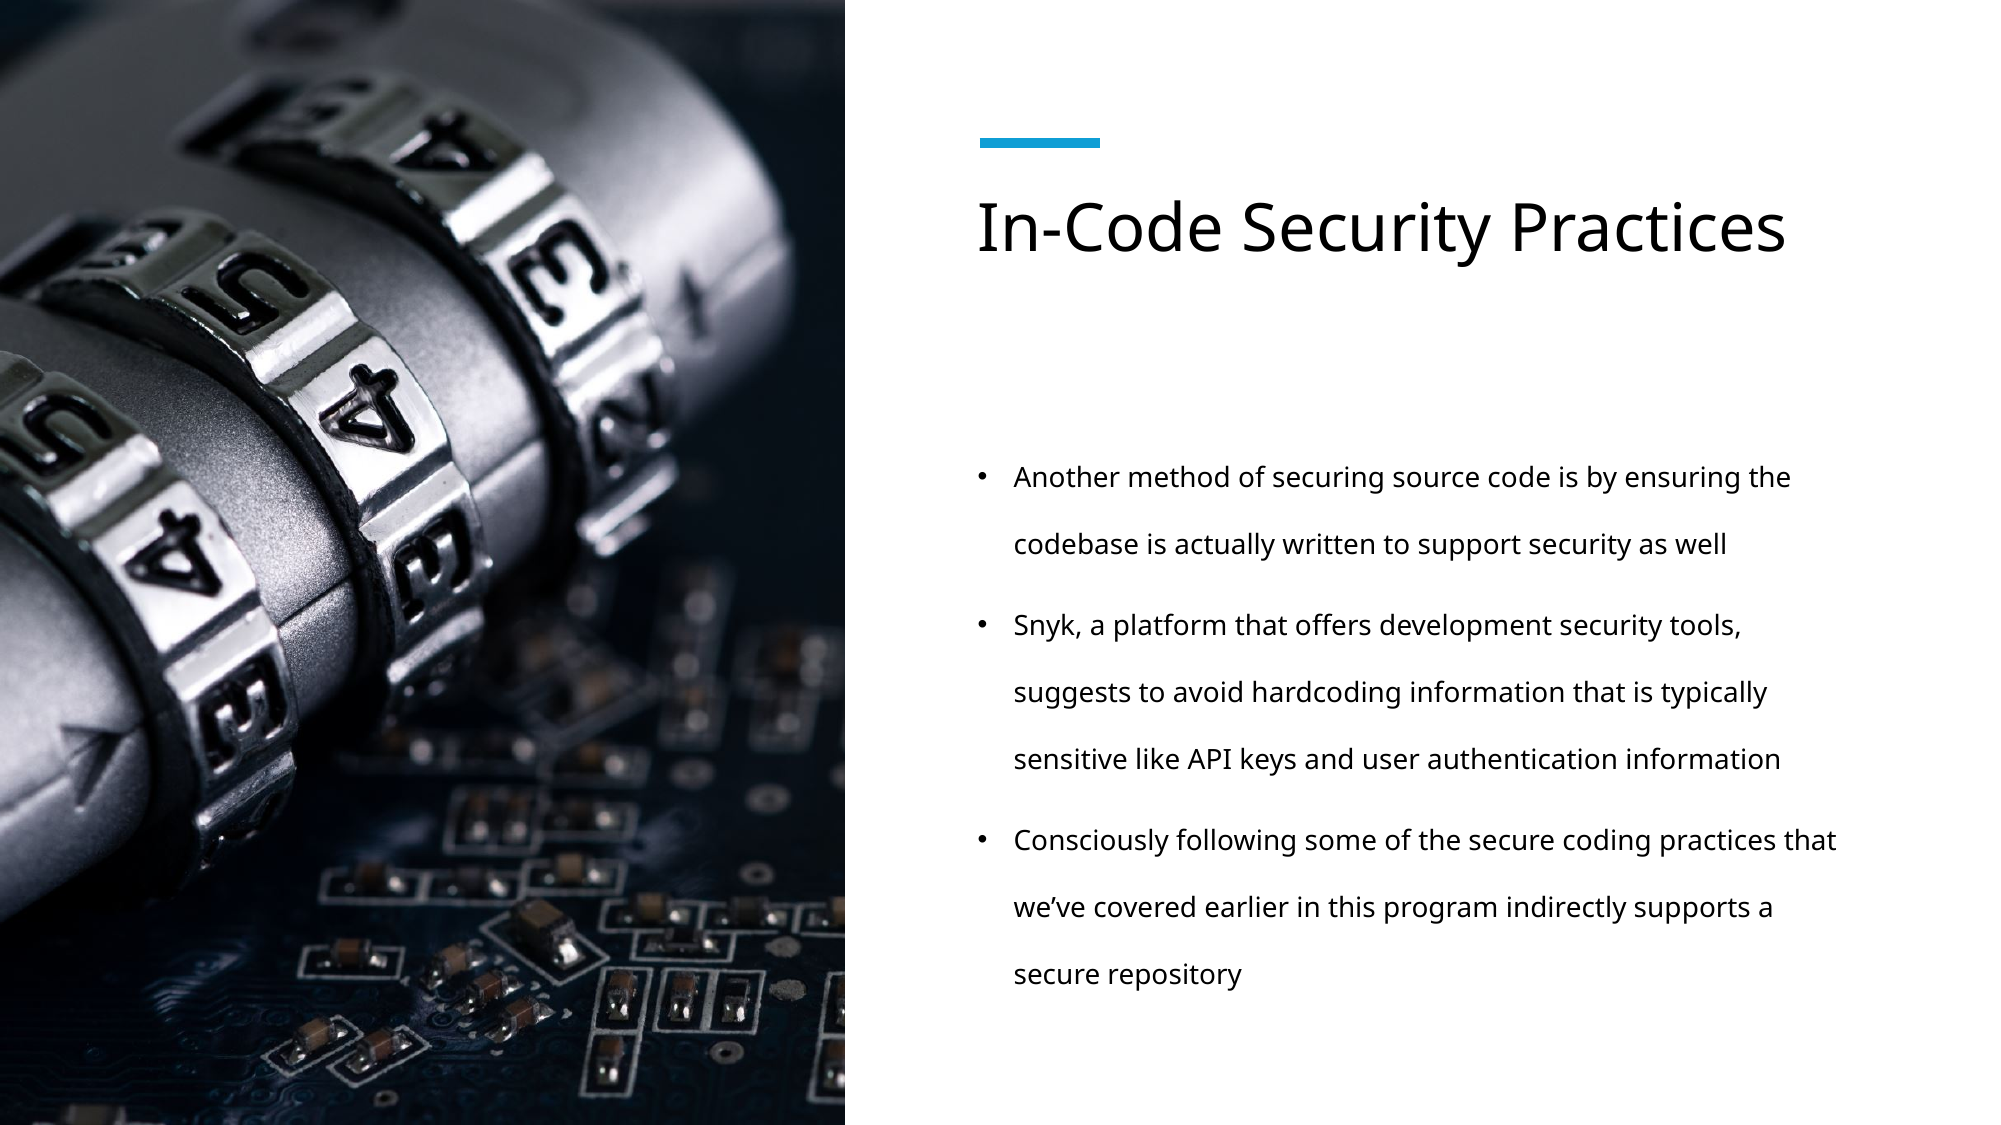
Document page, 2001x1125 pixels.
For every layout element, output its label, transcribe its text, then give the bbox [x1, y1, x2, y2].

title In-Code Security Practices [962, 186, 1856, 417]
list Another method of securing source code is by ensuring the codebase is actually written to support security as well Snyk, a platform that offers development security tools, suggests to avoid hardcoding information that is typically sensitive like API keys and user authentication information Consciously following some of the secure coding practices that we’ve covered earlier in this program indirectly supports a secure repository [962, 418, 1856, 1008]
picture [0, 0, 846, 1125]
